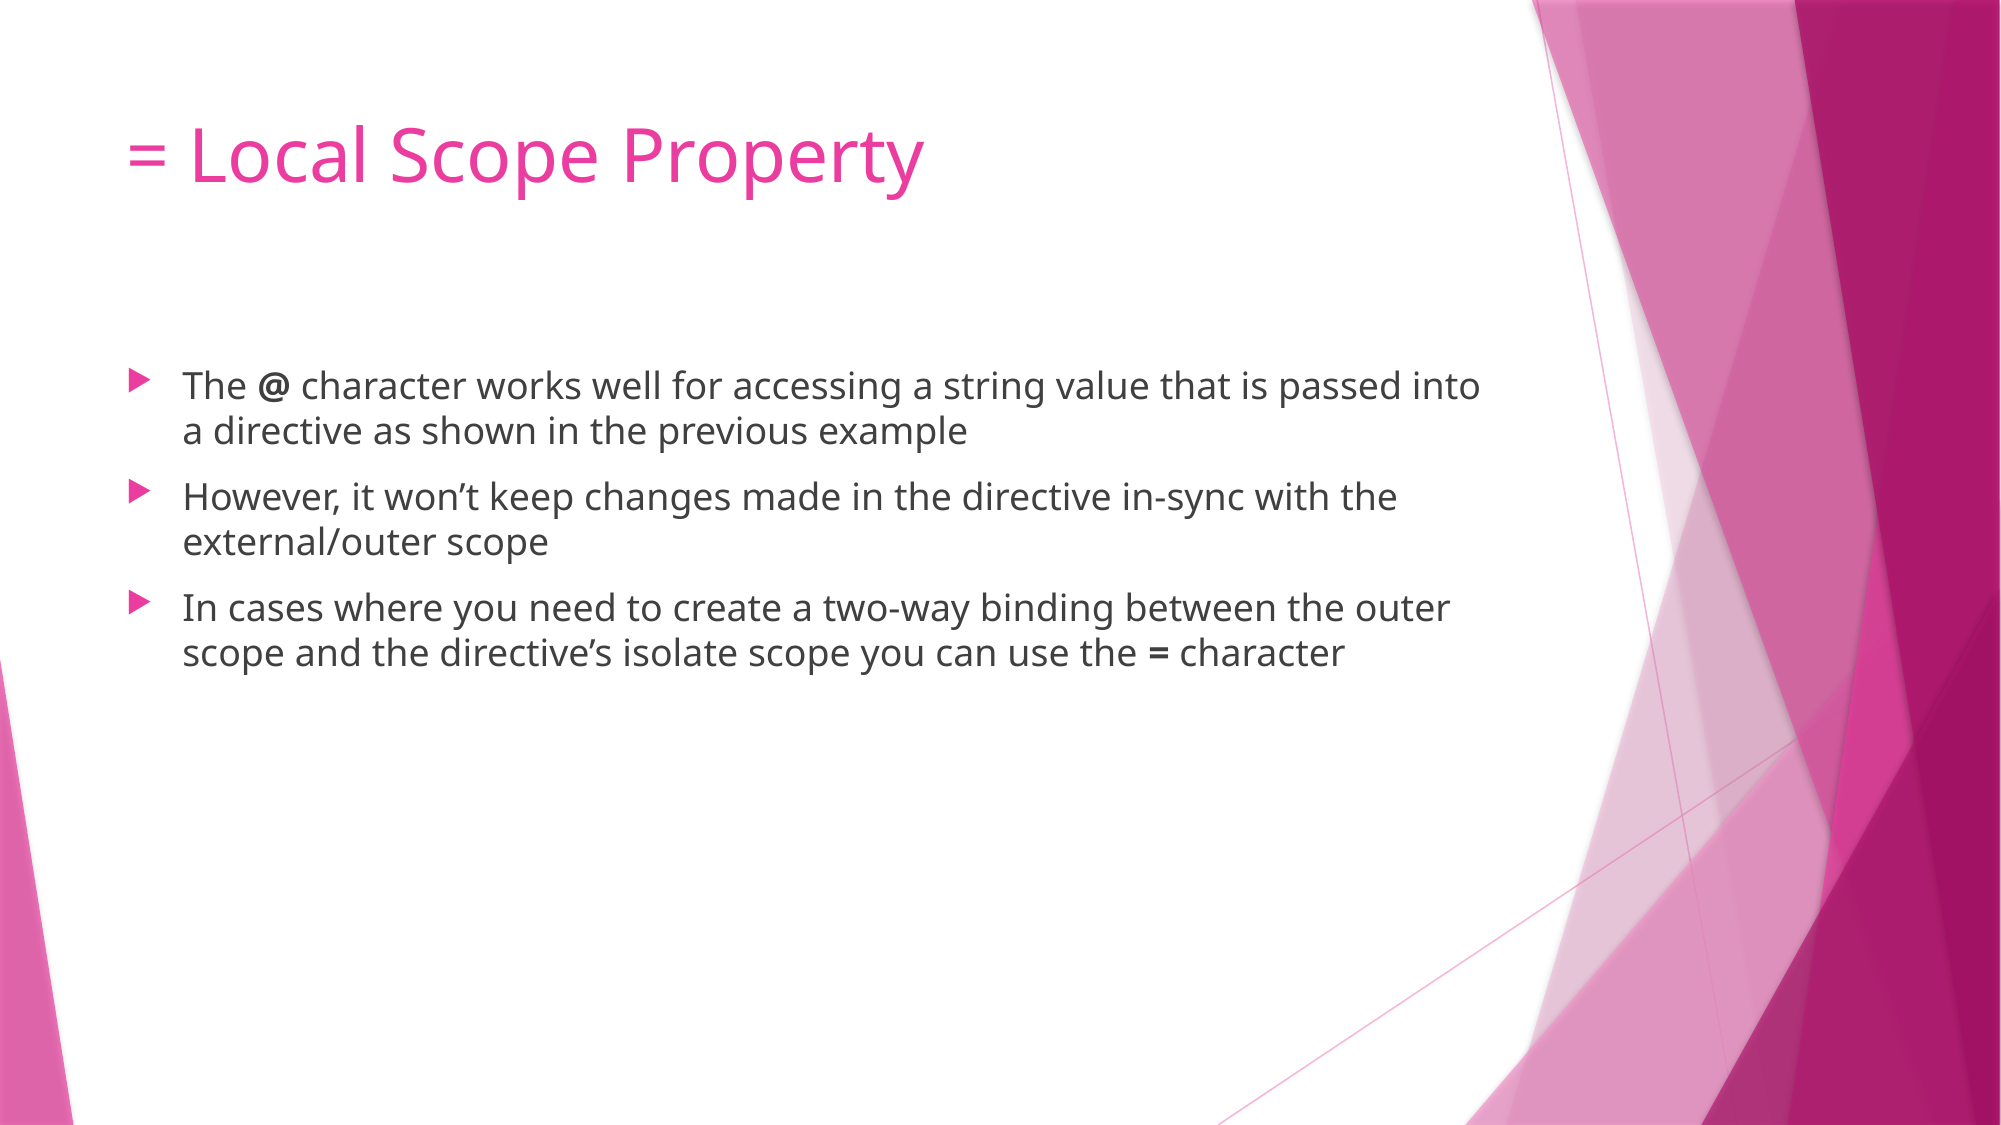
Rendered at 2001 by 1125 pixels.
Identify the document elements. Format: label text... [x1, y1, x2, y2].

title = Local Scope Property [111, 99, 1522, 317]
list The @ character works well for accessing a string value that is passed into a directive as shown in the previous example However, it won’t keep changes made in the directive in-sync with the external/outer scope In cases where you need to create a two-way binding between the outer scope and the directive’s isolate scope you can use the = character [111, 354, 1522, 992]
